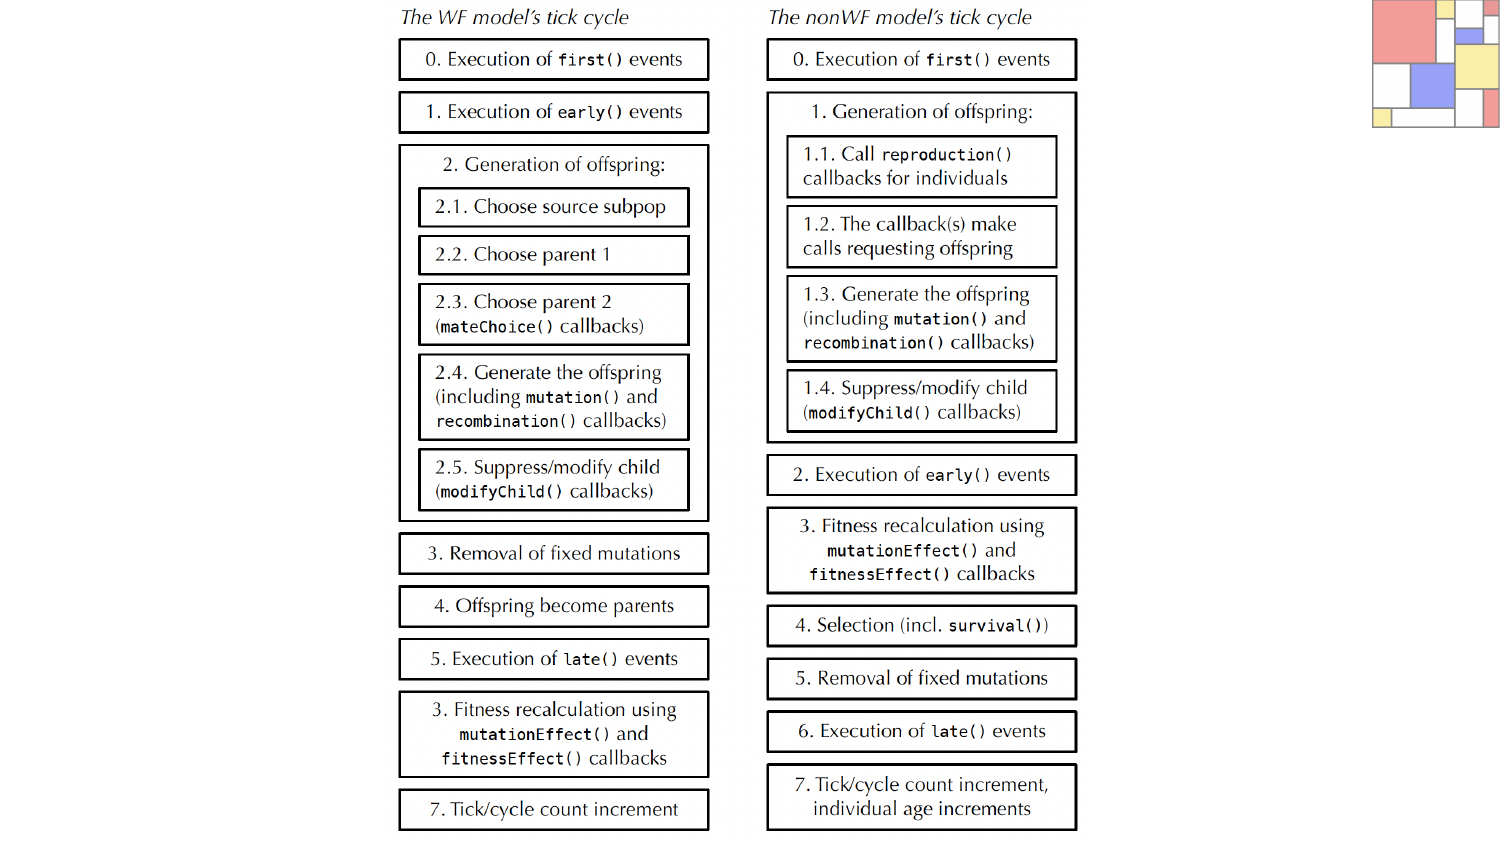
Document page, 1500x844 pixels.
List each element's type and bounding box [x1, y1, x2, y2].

picture [383, 0, 1092, 844]
